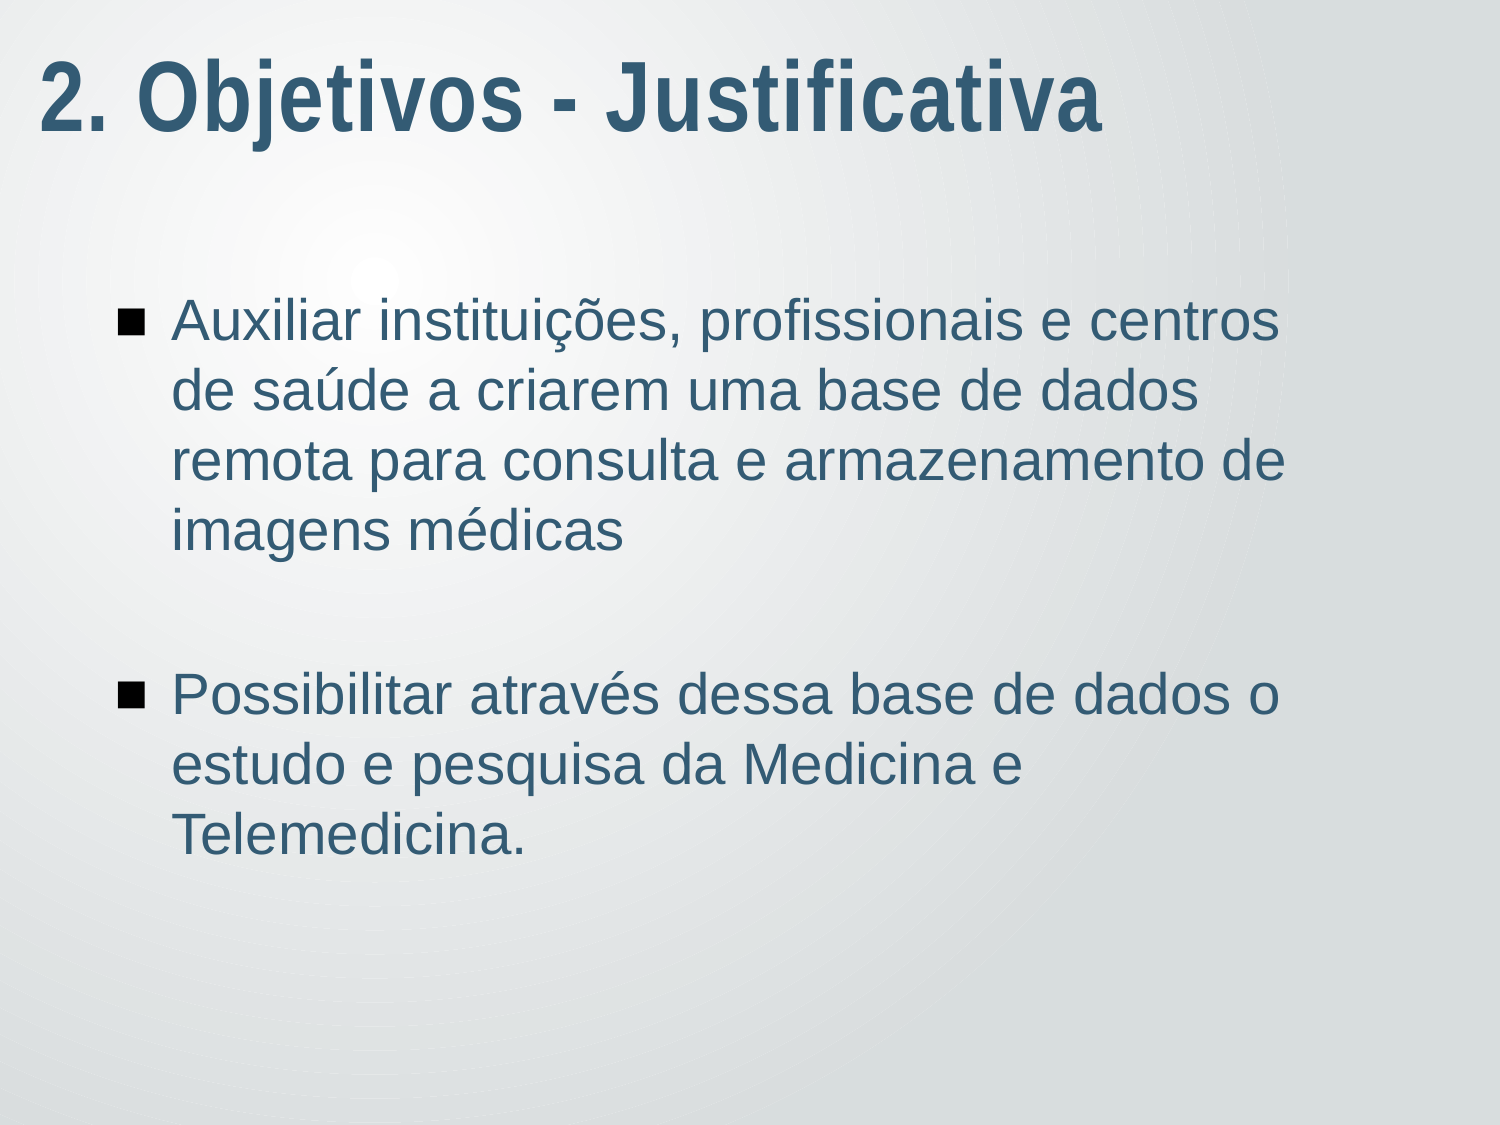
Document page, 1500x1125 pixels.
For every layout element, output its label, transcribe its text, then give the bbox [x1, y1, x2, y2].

title 2. Objetivos - Justificativa [24, 24, 1413, 185]
text_box Auxiliar instituições, profissionais e centros de saúde a criarem uma base de dados remota para consulta e armazenamento de imagens médicas Possibilitar através dessa base de dados o estudo e pesquisa da Medicina e Telemedicina. [99, 274, 1375, 363]
